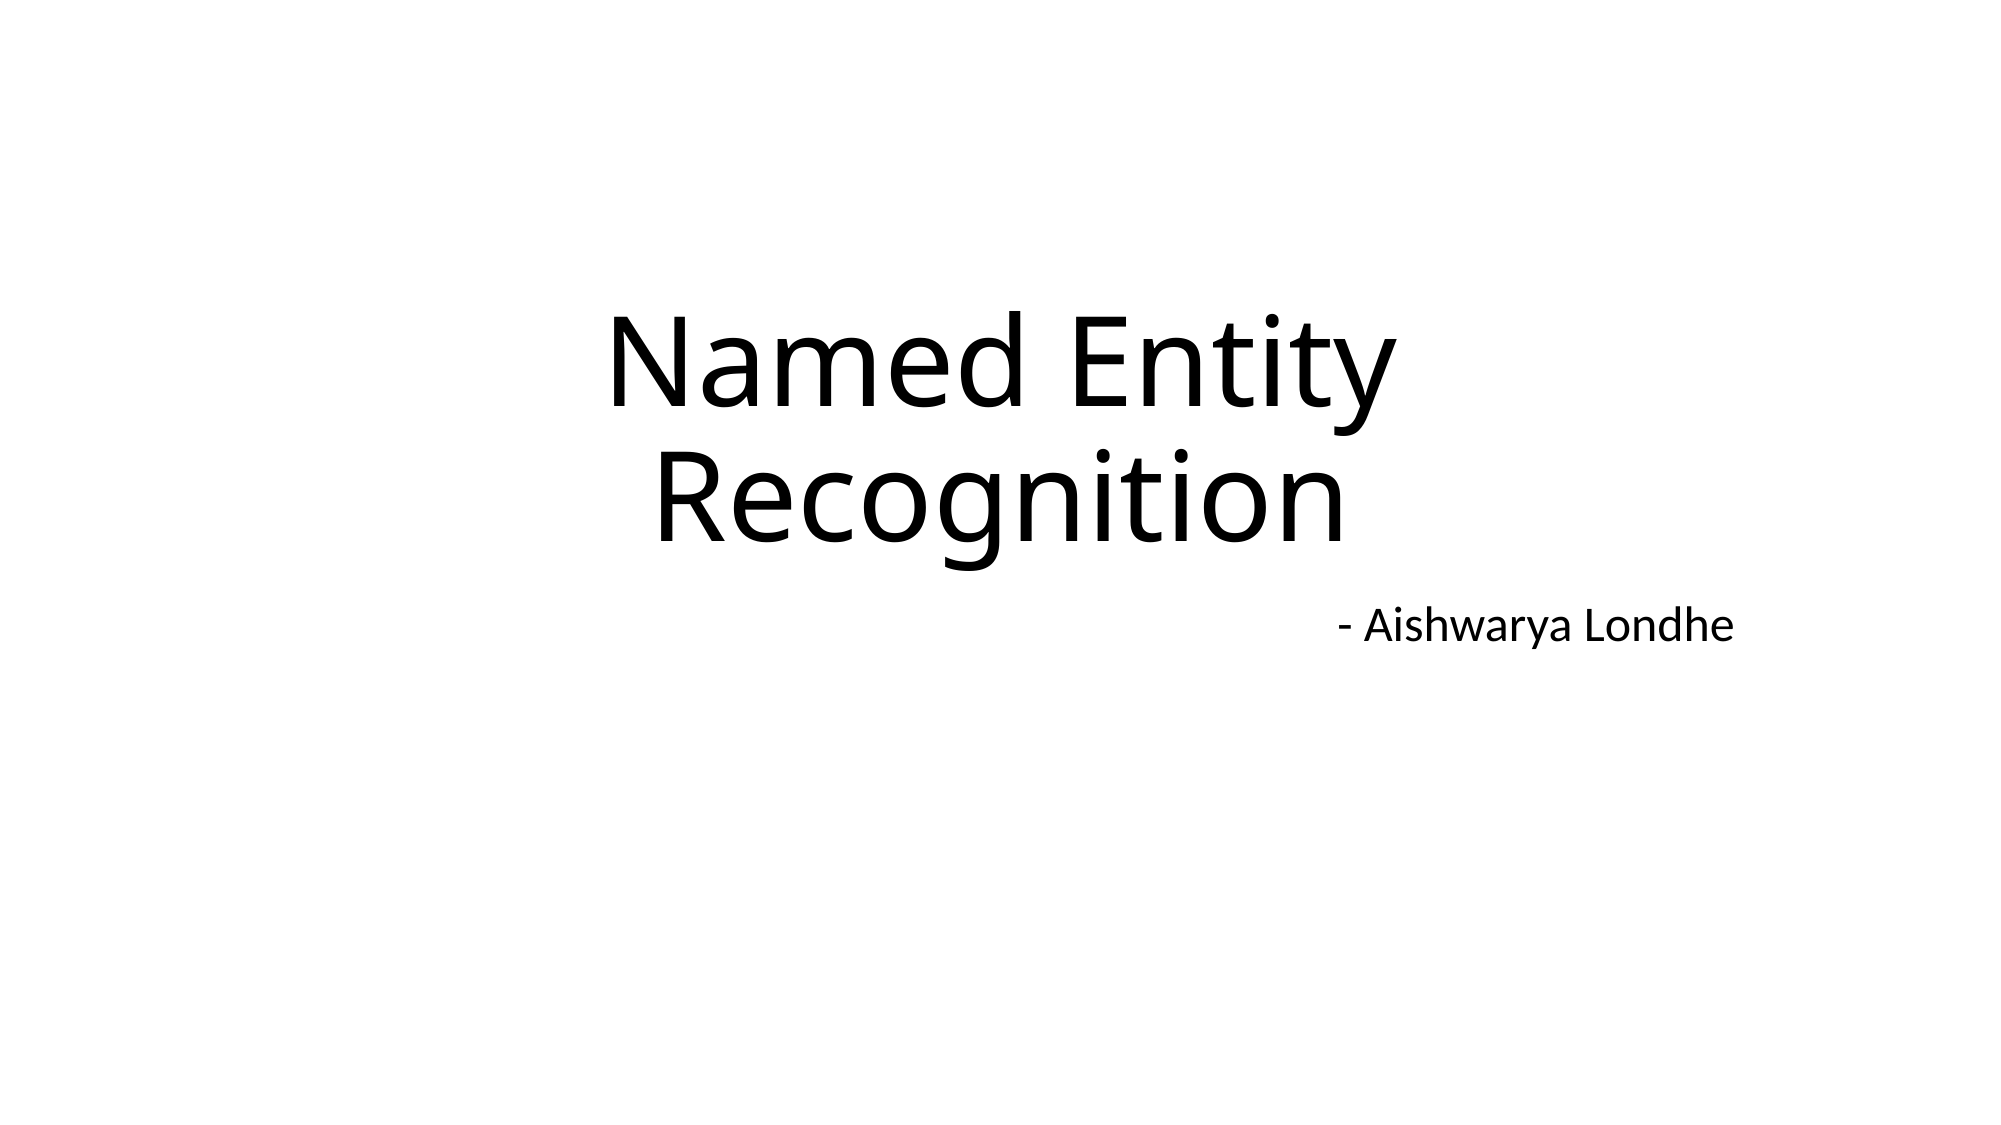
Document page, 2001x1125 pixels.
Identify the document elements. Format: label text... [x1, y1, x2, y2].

subtitle - Aishwarya Londhe [249, 590, 1750, 863]
title Named Entity Recognition [249, 184, 1750, 576]
